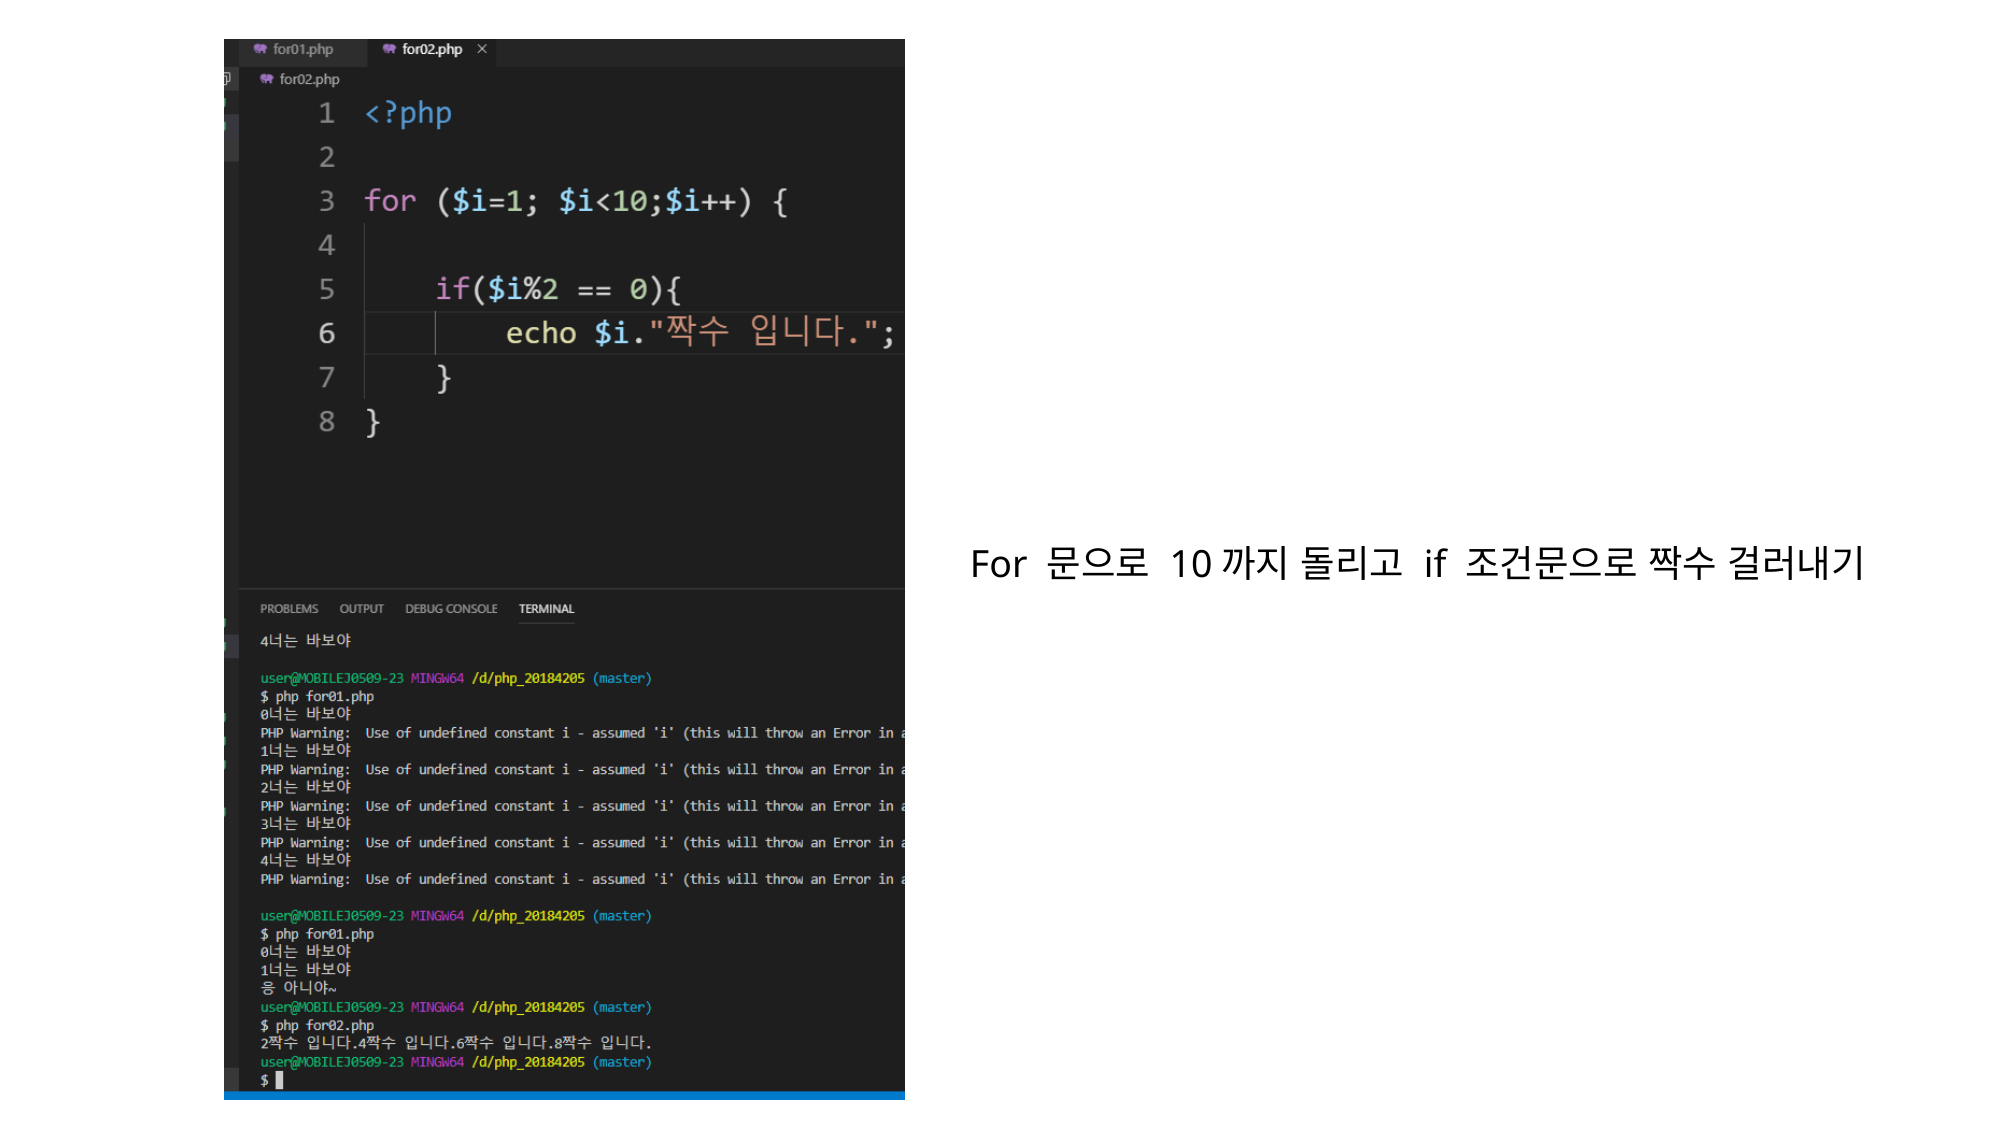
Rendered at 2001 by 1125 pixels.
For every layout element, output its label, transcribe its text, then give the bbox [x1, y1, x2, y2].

picture [224, 39, 905, 1100]
text_box For 문으로 10까지 돌리고 if 조건문으로 짝수 걸러내기 [955, 532, 1881, 592]
